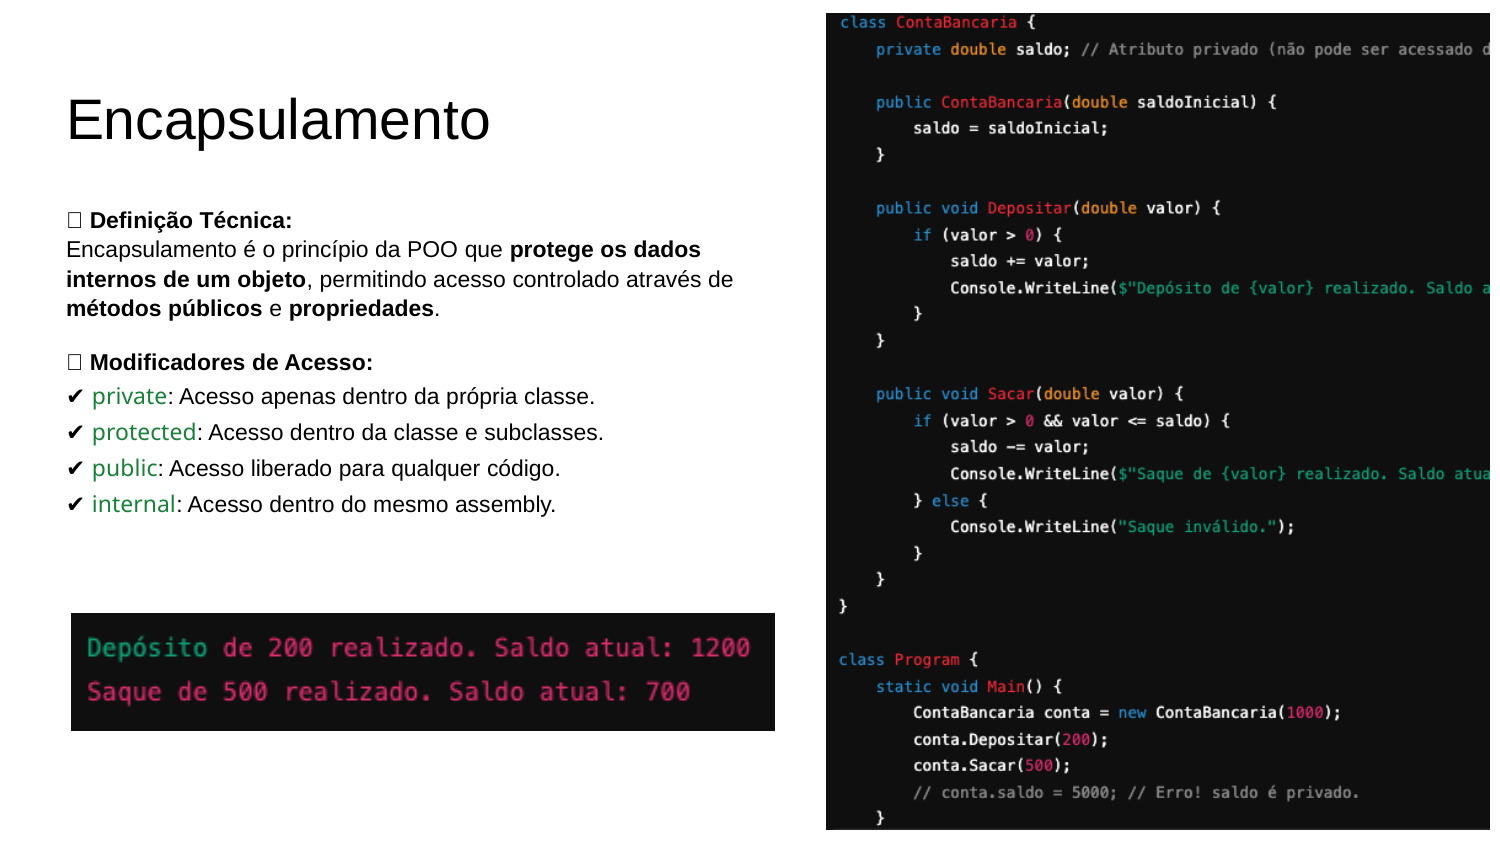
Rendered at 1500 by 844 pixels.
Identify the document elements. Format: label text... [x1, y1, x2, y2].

picture [71, 613, 775, 731]
picture [826, 13, 1490, 830]
title Encapsulamento [51, 72, 820, 167]
list 📌 Definição Técnica: Encapsulamento é o princípio da POO que protege os dados internos de um objeto, permitindo acesso controlado através de métodos públicos e propriedades. 📌 Modificadores de Acesso: ✔ private: Acesso apenas dentro da própria classe. ✔ protected: Acesso dentro da classe e subclasses. ✔ public: Acesso liberado para qualquer código. ✔ internal: Acesso dentro do mesmo assembly. [51, 189, 796, 750]
